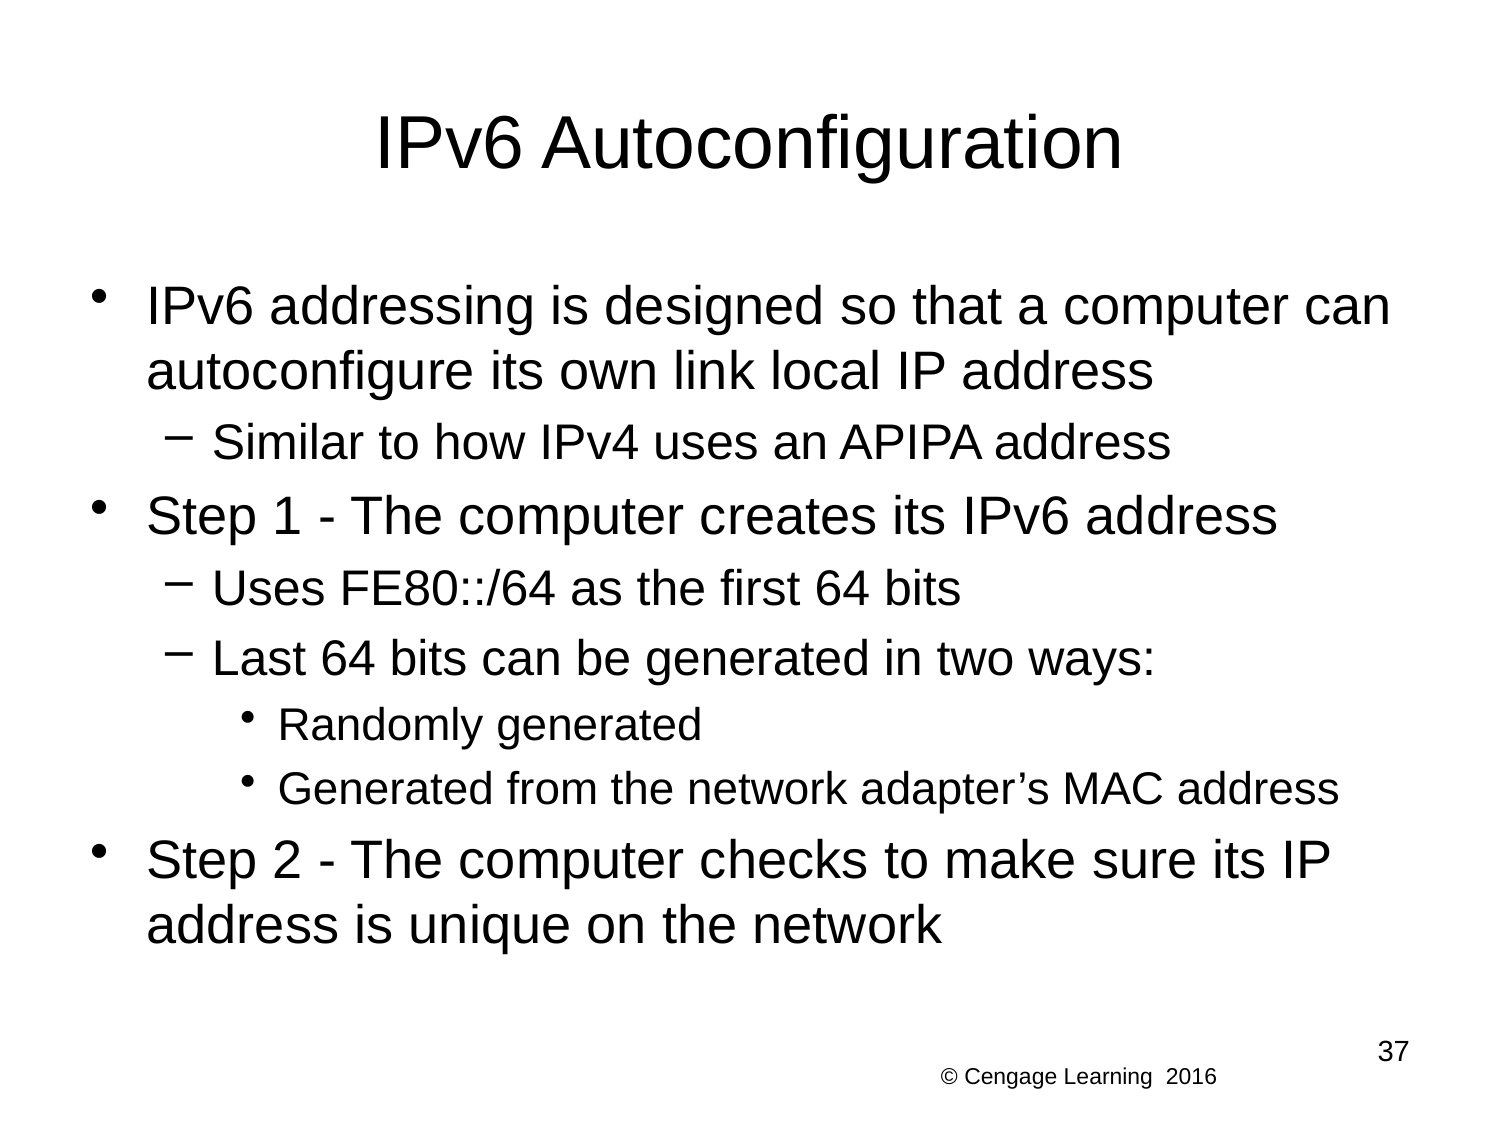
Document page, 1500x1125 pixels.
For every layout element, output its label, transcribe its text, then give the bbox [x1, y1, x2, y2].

list IPv6 addressing is designed so that a computer can autoconfigure its own link local IP address Similar to how IPv4 uses an APIPA address Step 1 - The computer creates its IPv6 address Uses FE80::/64 as the first 64 bits Last 64 bits can be generated in two ways: Randomly generated Generated from the network adapter’s MAC address Step 2 - The computer checks to make sure its IP address is unique on the network [75, 262, 1425, 1005]
slide_number 37 [1312, 1024, 1426, 1103]
title IPv6 Autoconfiguration [75, 45, 1425, 233]
